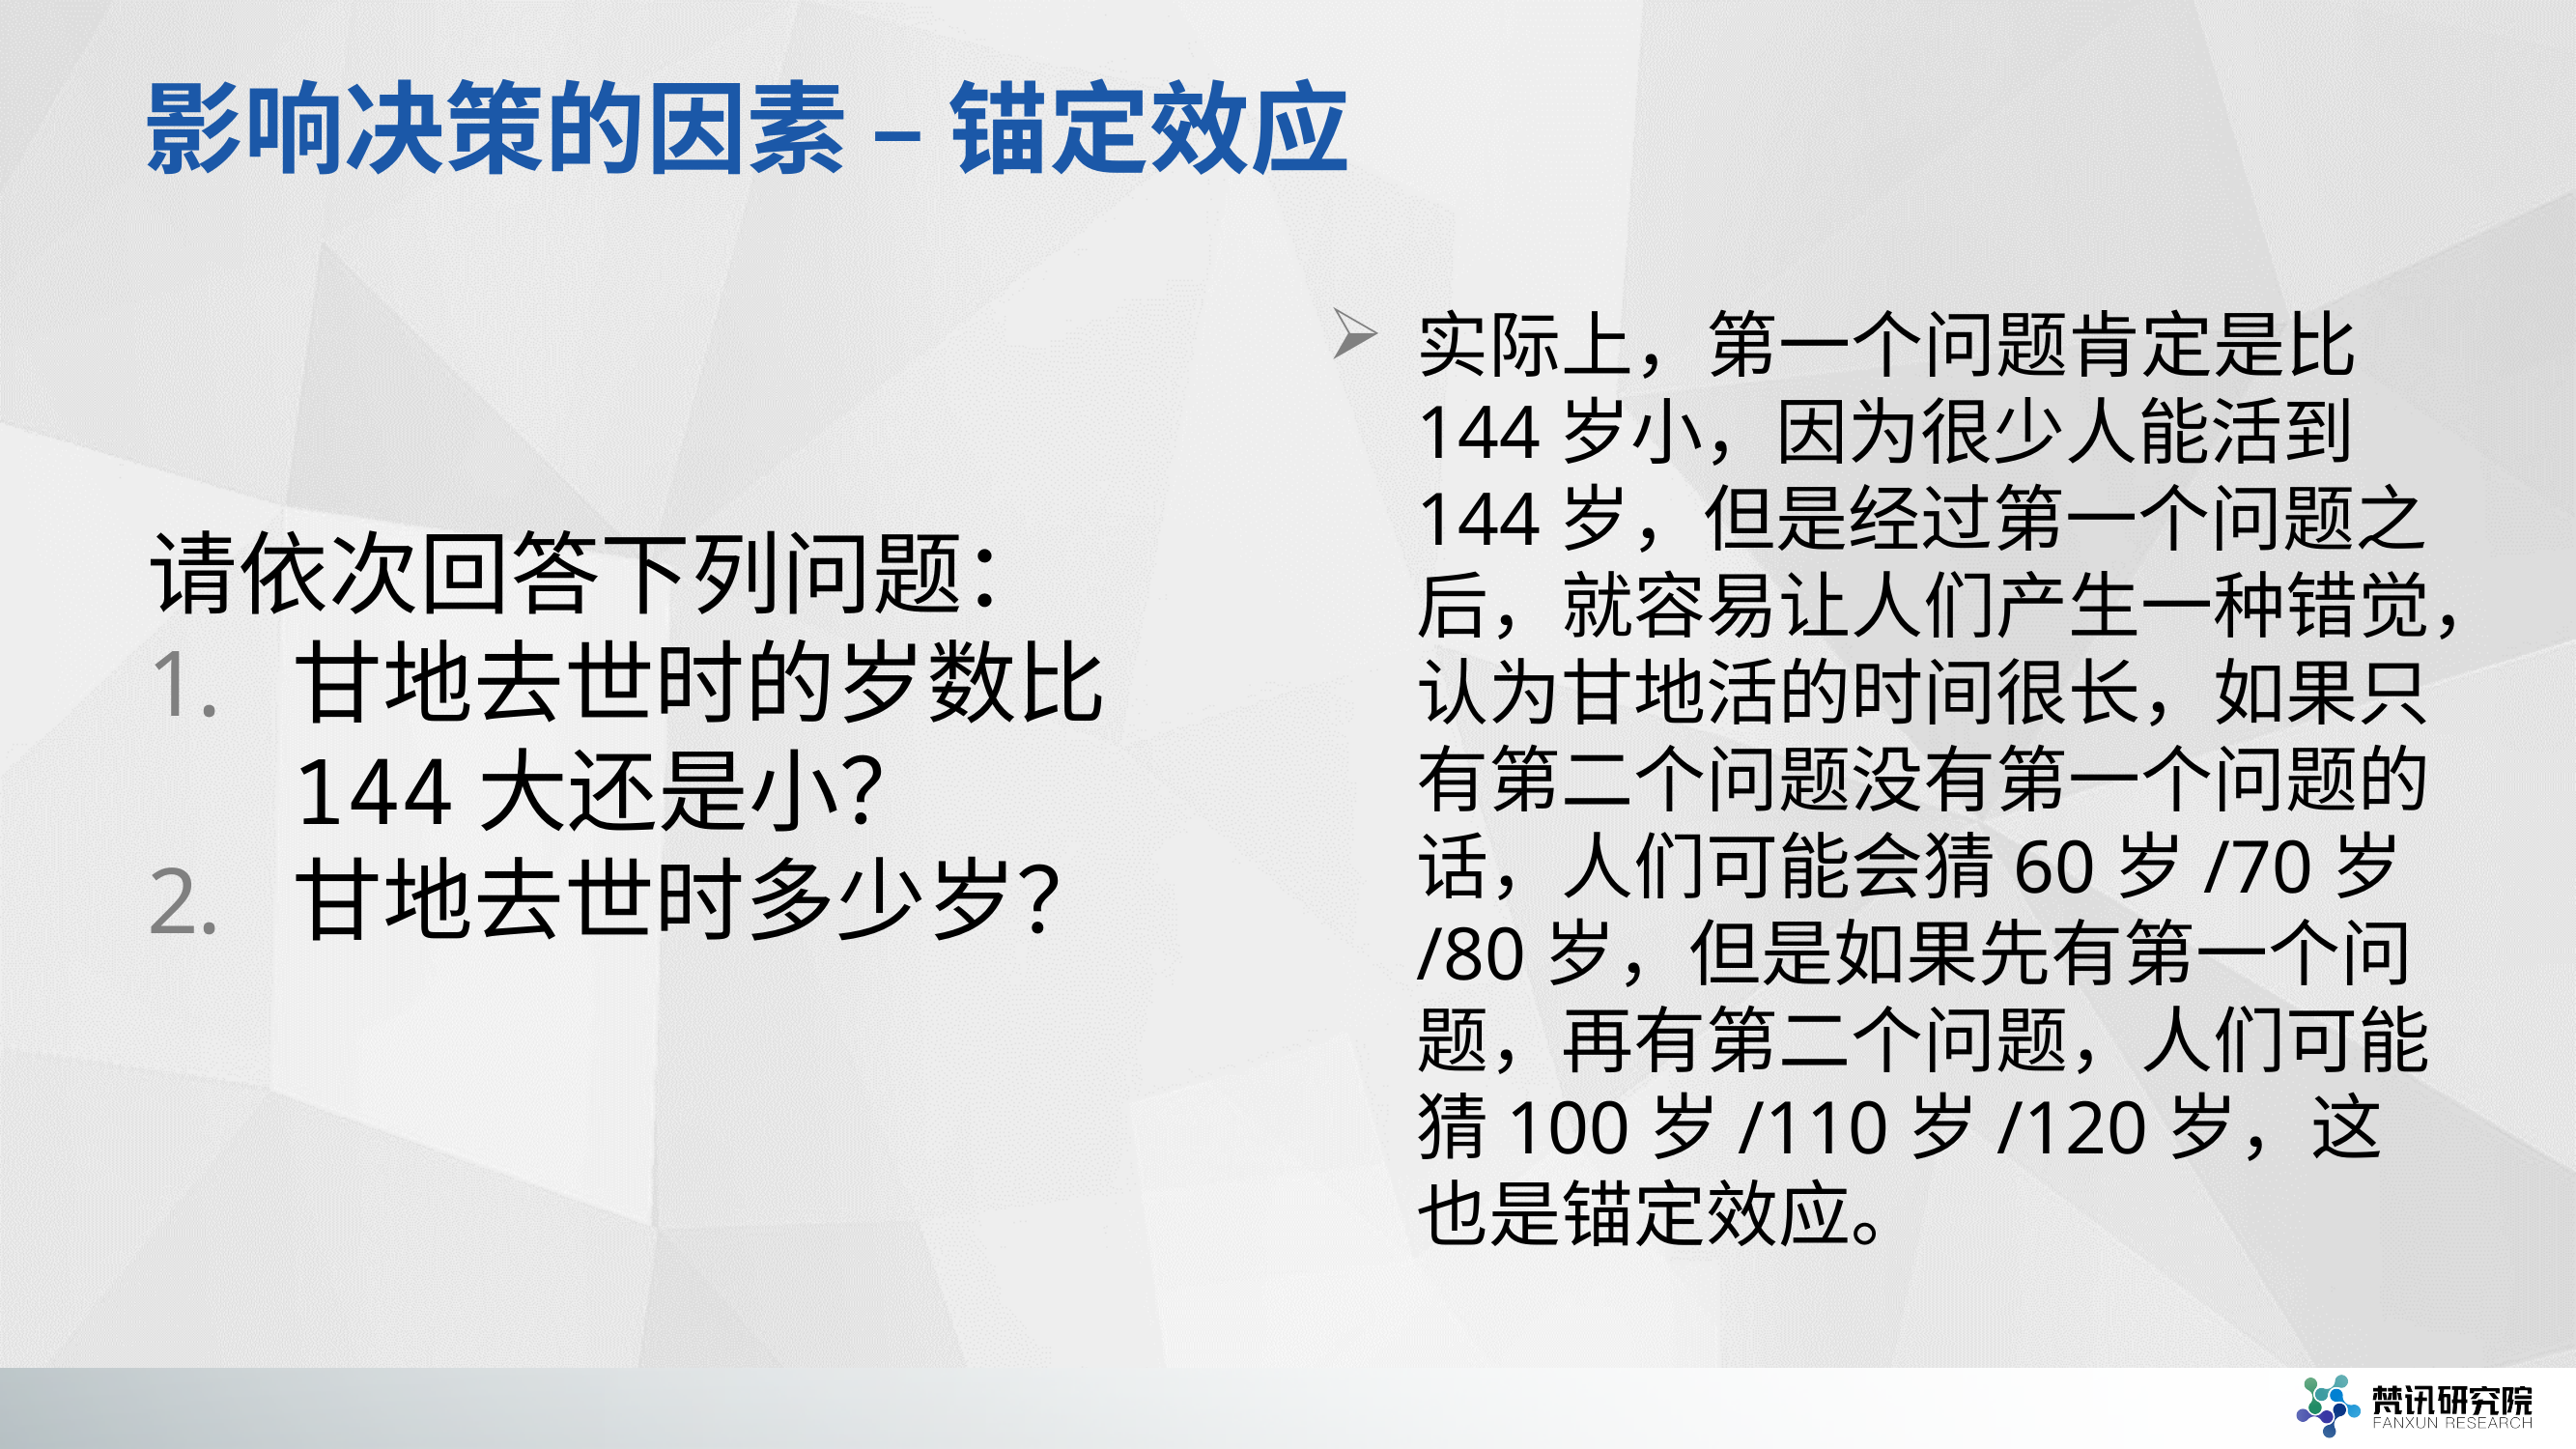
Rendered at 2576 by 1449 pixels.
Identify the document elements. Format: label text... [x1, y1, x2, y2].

list 请依次回答下列问题： 甘地去世时的岁数比144大还是小？ 甘地去世时多少岁？ [128, 299, 1267, 1307]
title 影响决策的因素 – 锚定效应 [128, 58, 2448, 299]
list 实际上，第一个问题肯定是比144岁小，因为很少人能活到144岁，但是经过第一个问题之后，就容易让人们产生一种错觉，认为甘地活的时间很长，如果只有第二个问题没有第一个问题的话，人们可能会猜60岁/70岁/80岁，但是如果先有第一个问题，再有第二个问题，人们可能猜100岁/110岁/120岁，这也是锚定效应。 [1309, 299, 2448, 1307]
picture [0, 0, 2576, 1449]
